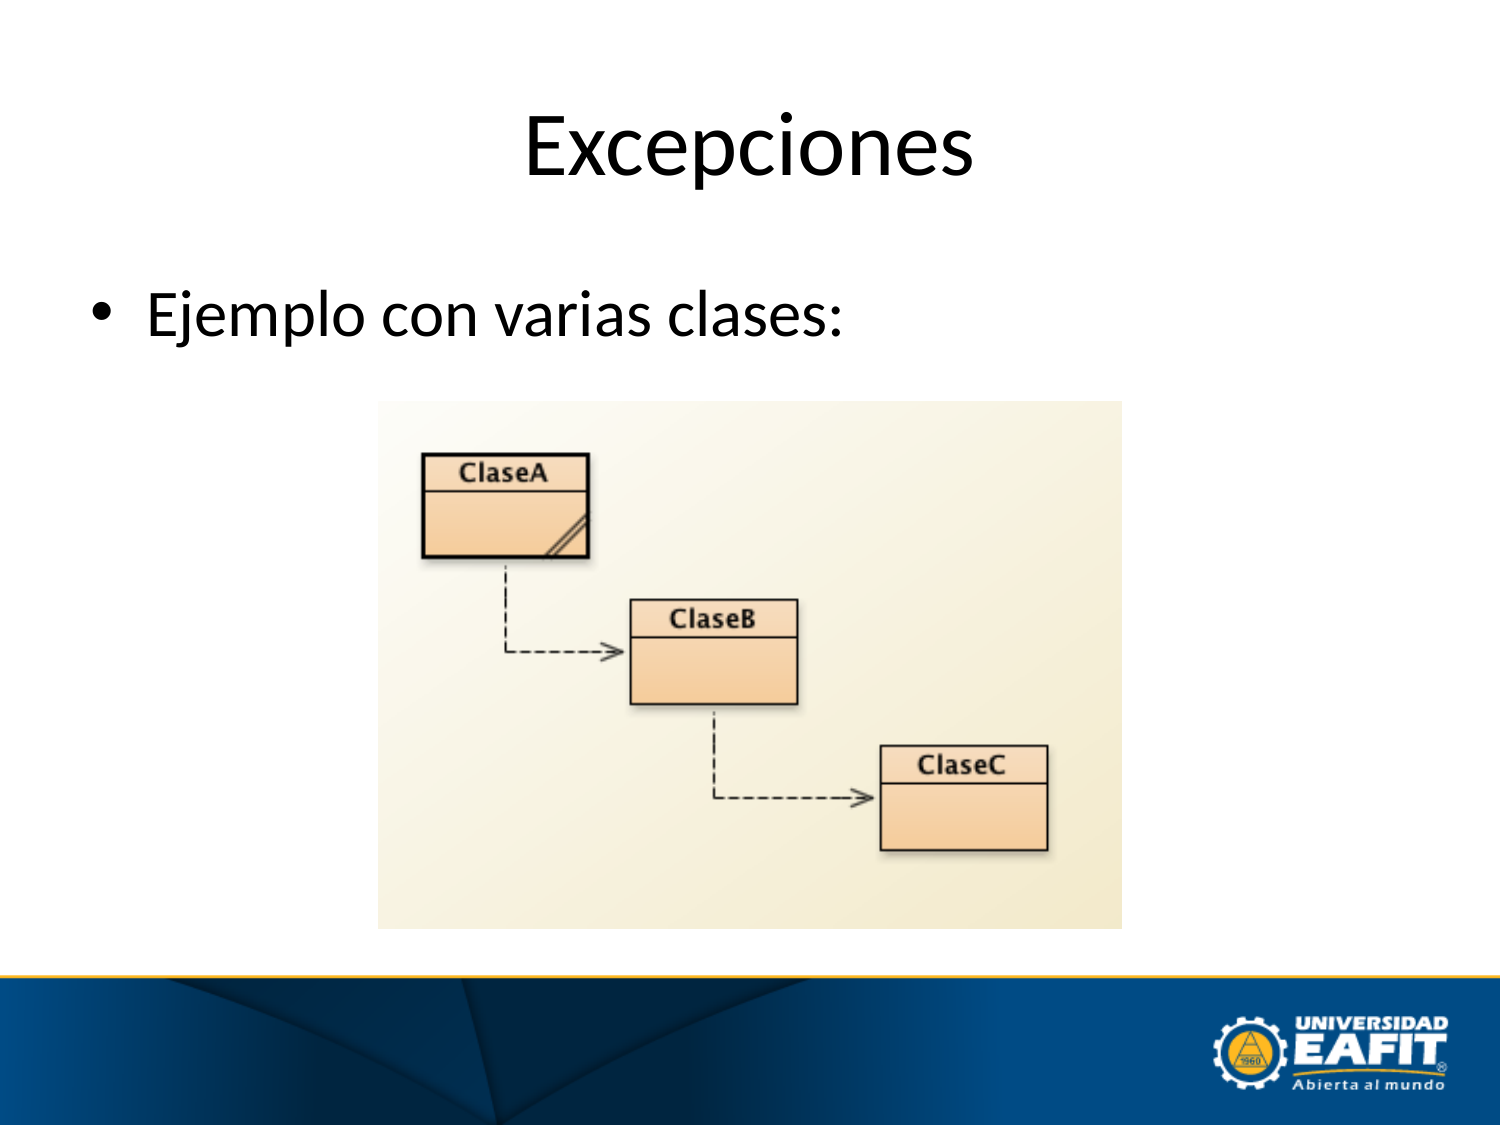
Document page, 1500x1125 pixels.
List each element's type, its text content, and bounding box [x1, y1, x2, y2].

title Excepciones [75, 45, 1425, 233]
list Ejemplo con varias clases: [75, 262, 1425, 1005]
picture [0, 0, 1500, 1125]
